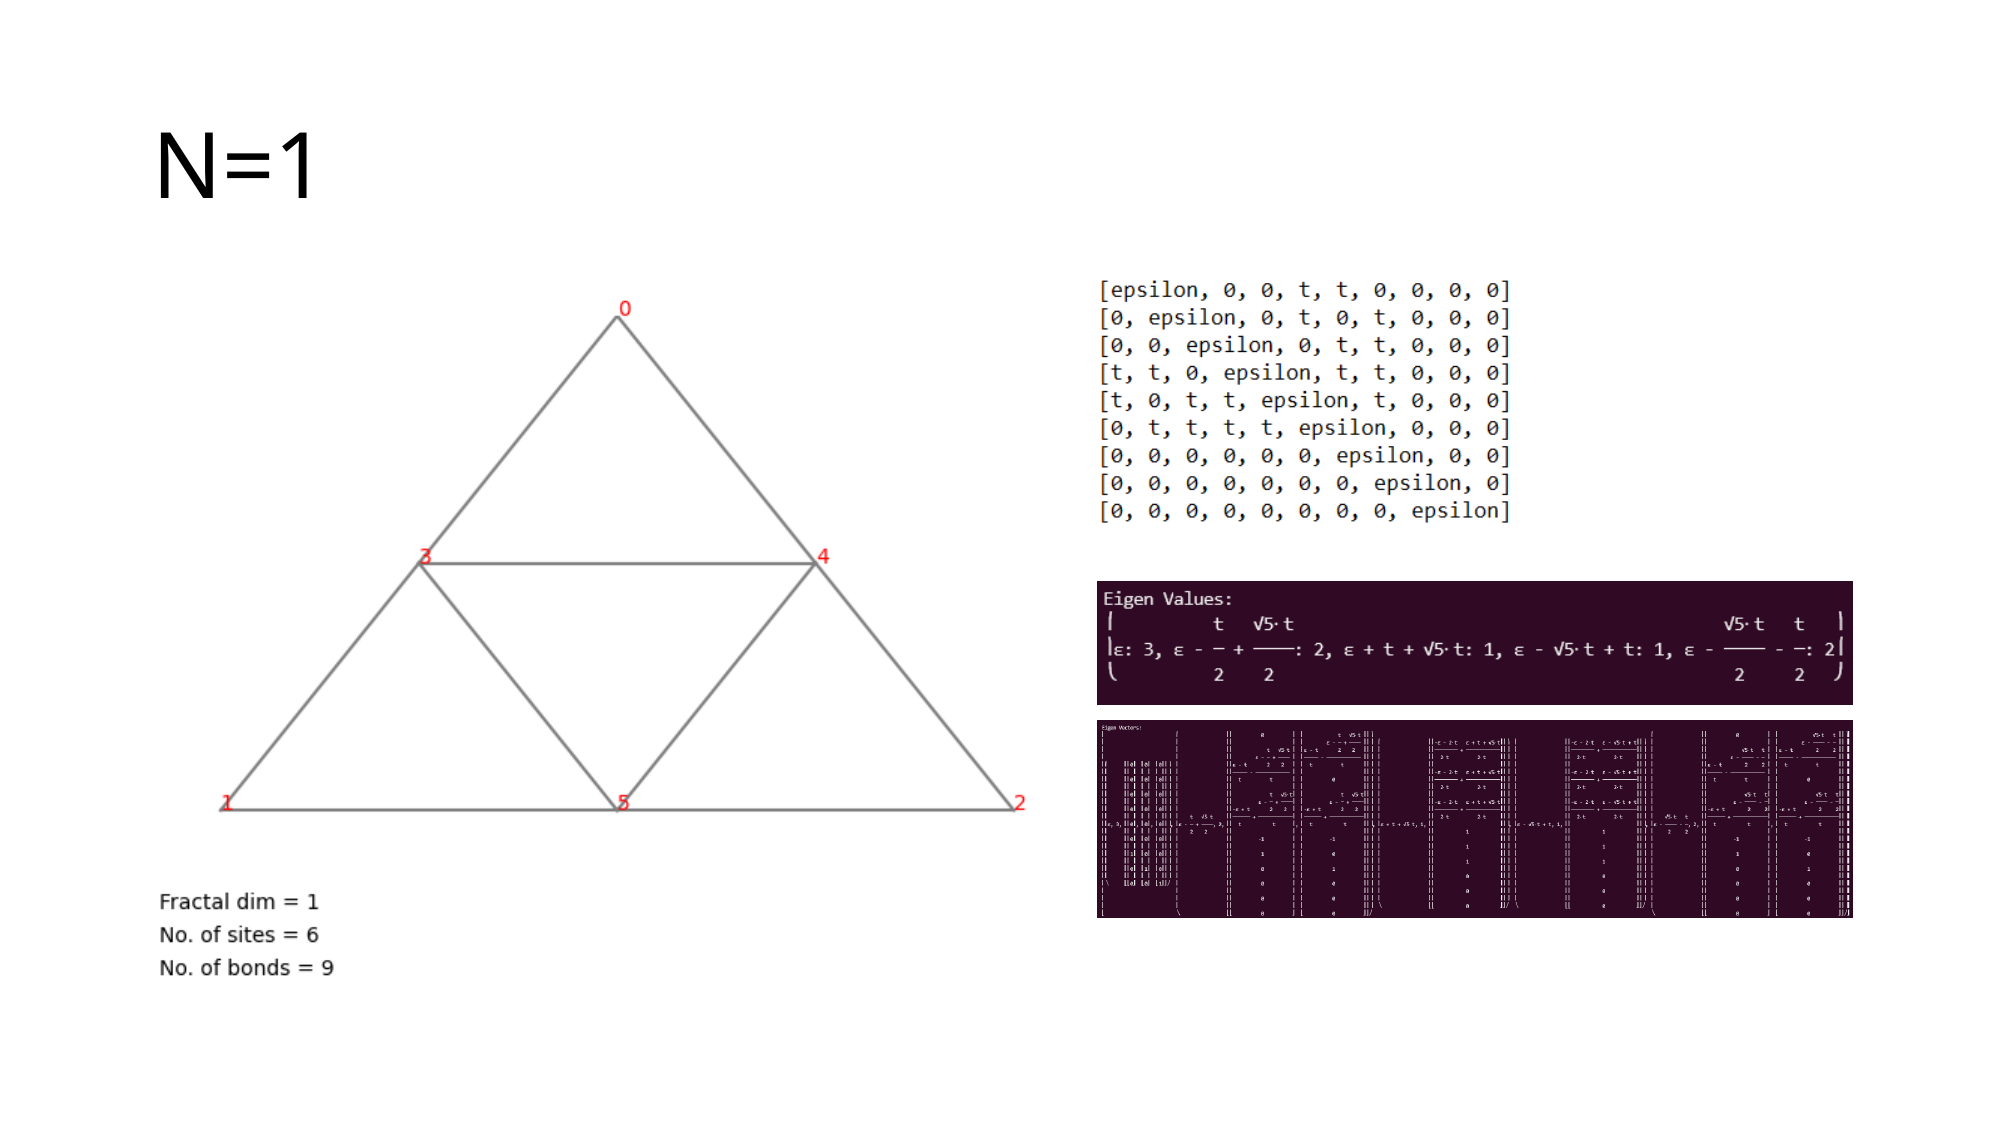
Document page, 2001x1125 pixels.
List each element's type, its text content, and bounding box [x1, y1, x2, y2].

picture [137, 277, 1853, 998]
title N=1 [137, 59, 1863, 278]
